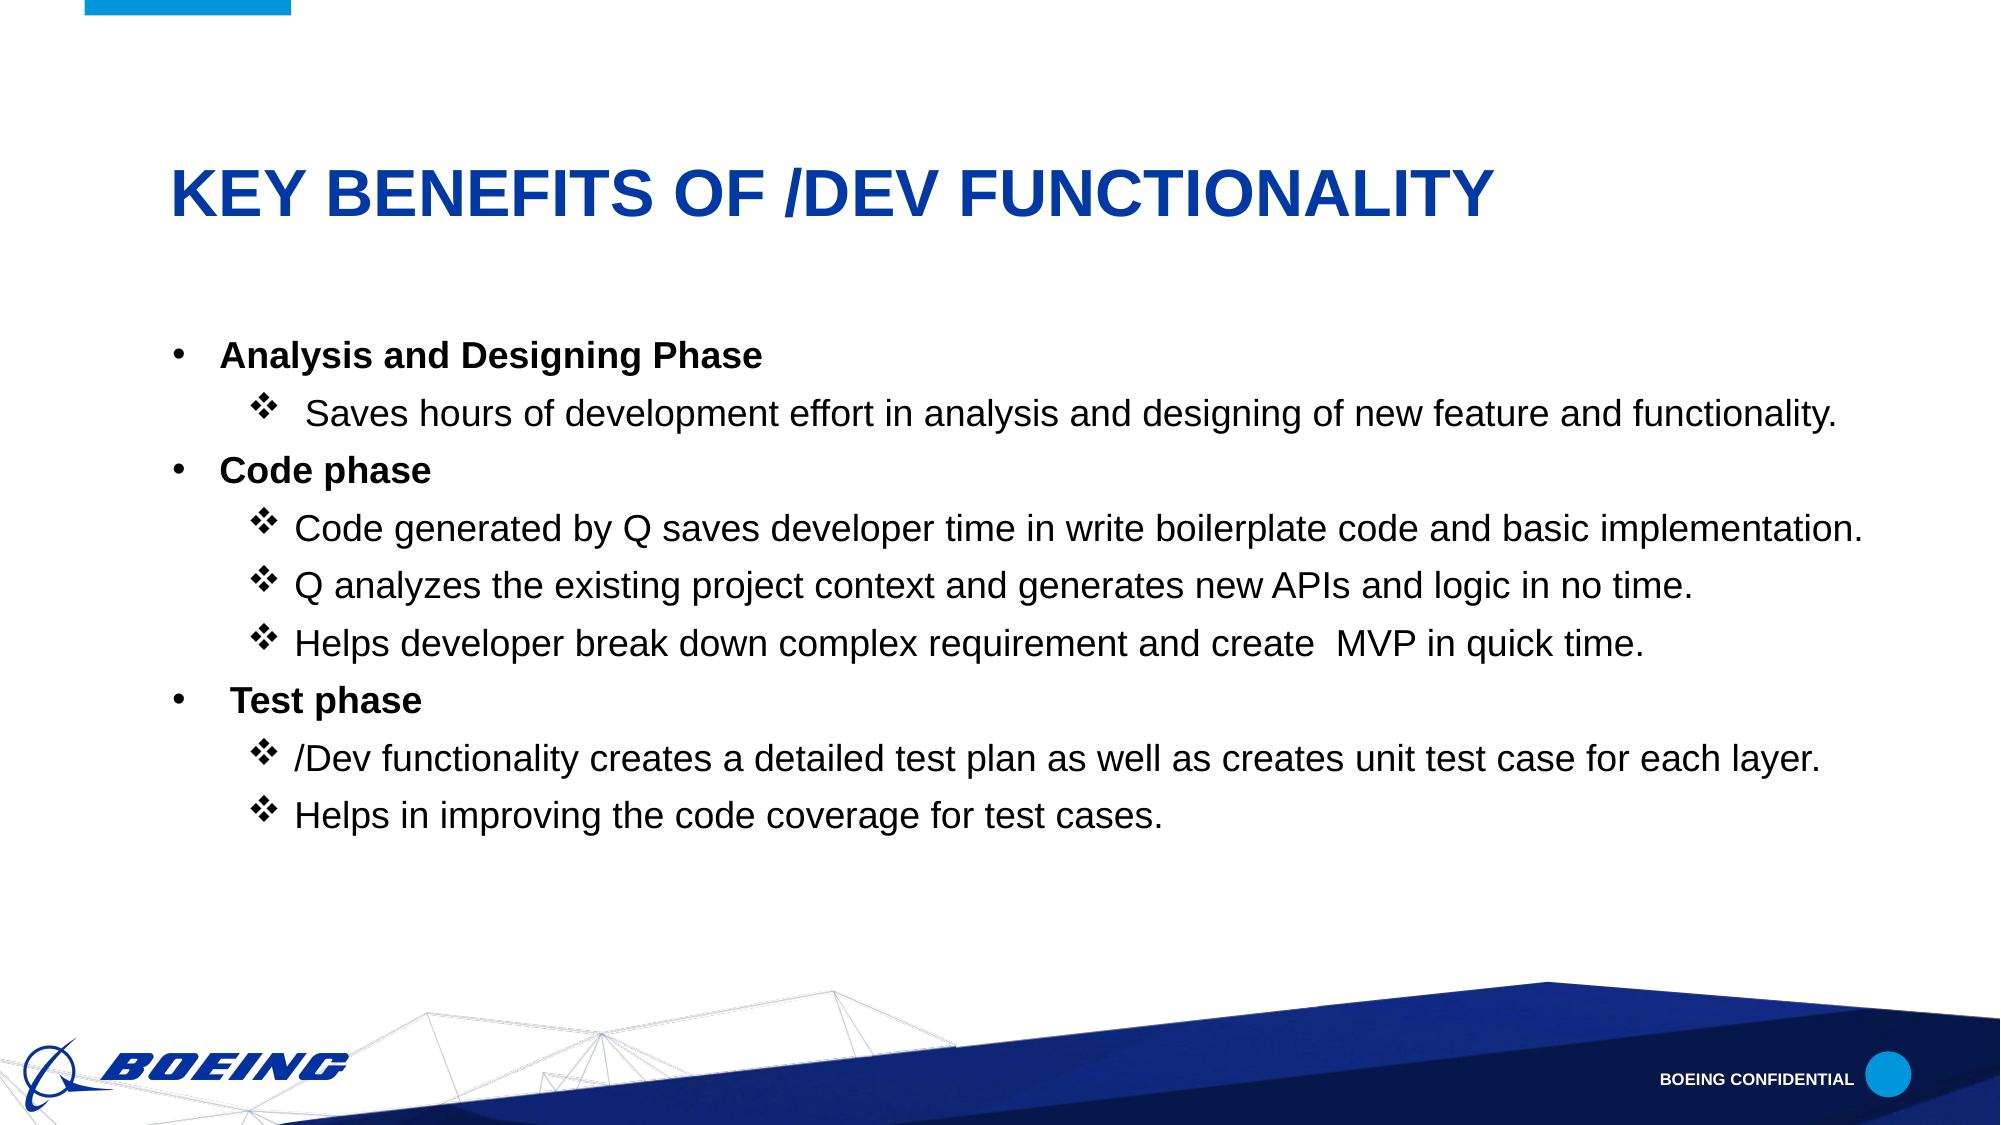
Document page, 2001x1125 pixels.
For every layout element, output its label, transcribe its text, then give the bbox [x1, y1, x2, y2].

text_box [132, 229, 1754, 926]
title Key benefits of /DEV functionality [170, 127, 2000, 230]
text_box Analysis and Designing Phase Saves hours of development effort in analysis and designing of new feature and functionality. Code phase Code generated by Q saves developer time in write boilerplate code and basic implementation. Q analyzes the existing project context and generates new APIs and logic in no time. Helps developer break down complex requirement and create MVP in quick time. Test phase /Dev functionality creates a detailed test plan as well as creates unit test case for each layer. Helps in improving the code coverage for test cases. [172, 331, 1959, 957]
picture [0, 981, 2000, 1125]
